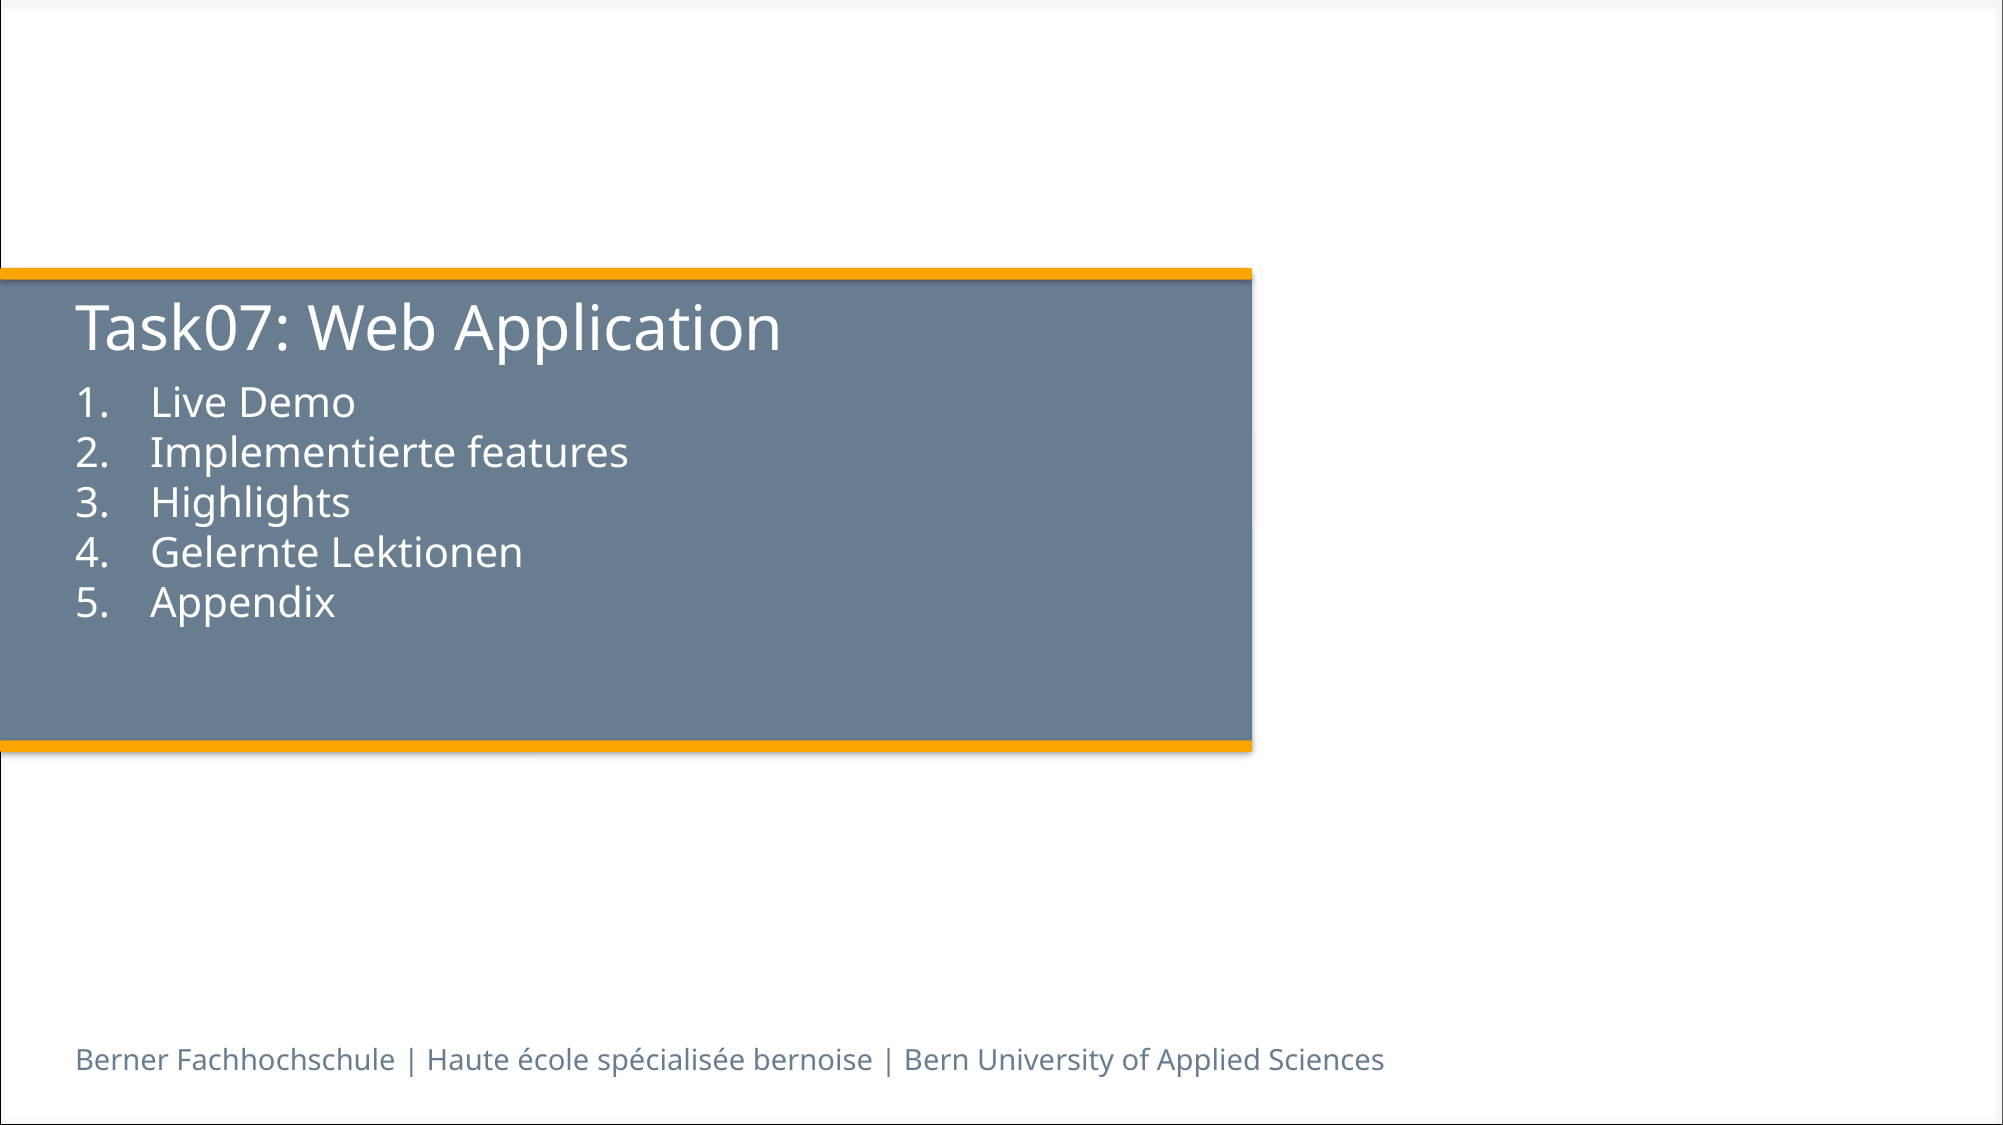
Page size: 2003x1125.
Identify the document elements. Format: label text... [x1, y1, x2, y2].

subtitle Live Demo Implementierte features Highlights Gelernte Lektionen Appendix [75, 367, 1227, 702]
title Task07: Web Application [75, 280, 1227, 367]
